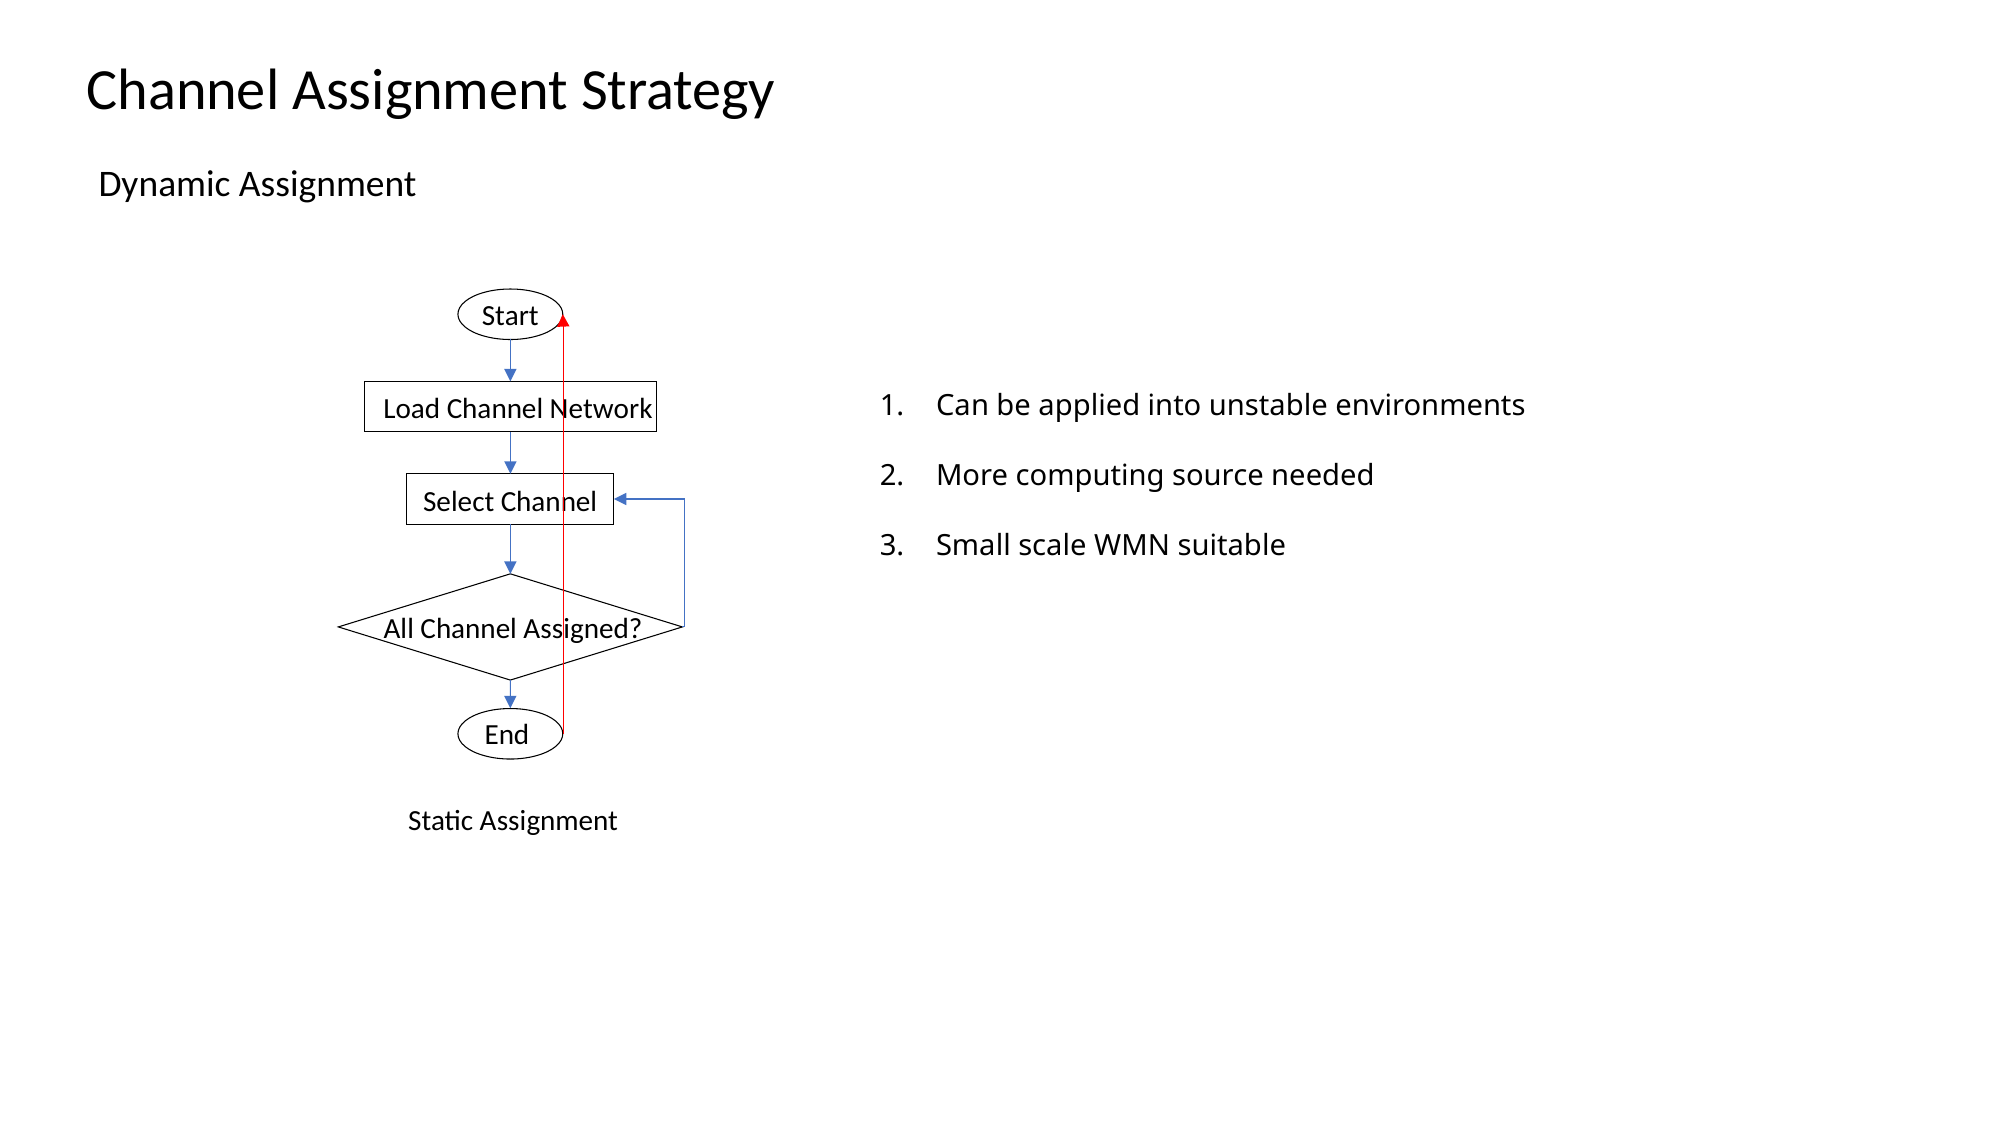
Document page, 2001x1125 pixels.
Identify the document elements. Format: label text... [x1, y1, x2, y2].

text_box [565, 380, 658, 433]
text_box End [529, 708, 551, 716]
text_box [456, 287, 564, 341]
text_box [456, 707, 564, 761]
text_box Start [467, 288, 495, 298]
text_box All Channel Assigned? [368, 638, 412, 652]
text_box Start [534, 331, 554, 339]
text_box [565, 473, 615, 525]
text_box [363, 380, 562, 433]
text_box All Channel Assigned? [608, 636, 658, 652]
text_box All Channel Assigned? [368, 601, 415, 616]
text_box Static Assignment [393, 793, 634, 844]
text_box End [536, 752, 551, 758]
text_box [334, 573, 562, 681]
text_box Dynamic Assignment [83, 151, 775, 212]
text_box [406, 473, 562, 525]
text_box Load Channel Network [658, 381, 668, 432]
text_box [565, 589, 686, 665]
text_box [613, 498, 683, 627]
text_box Channel Assignment Strategy [71, 43, 791, 129]
text_box End [469, 752, 485, 758]
text_box End [469, 708, 492, 716]
text_box Start [467, 331, 487, 339]
text_box Start [526, 288, 554, 298]
text_box Can be applied into unstable environments More computing source needed Small scale WMN suitable [864, 379, 1743, 569]
